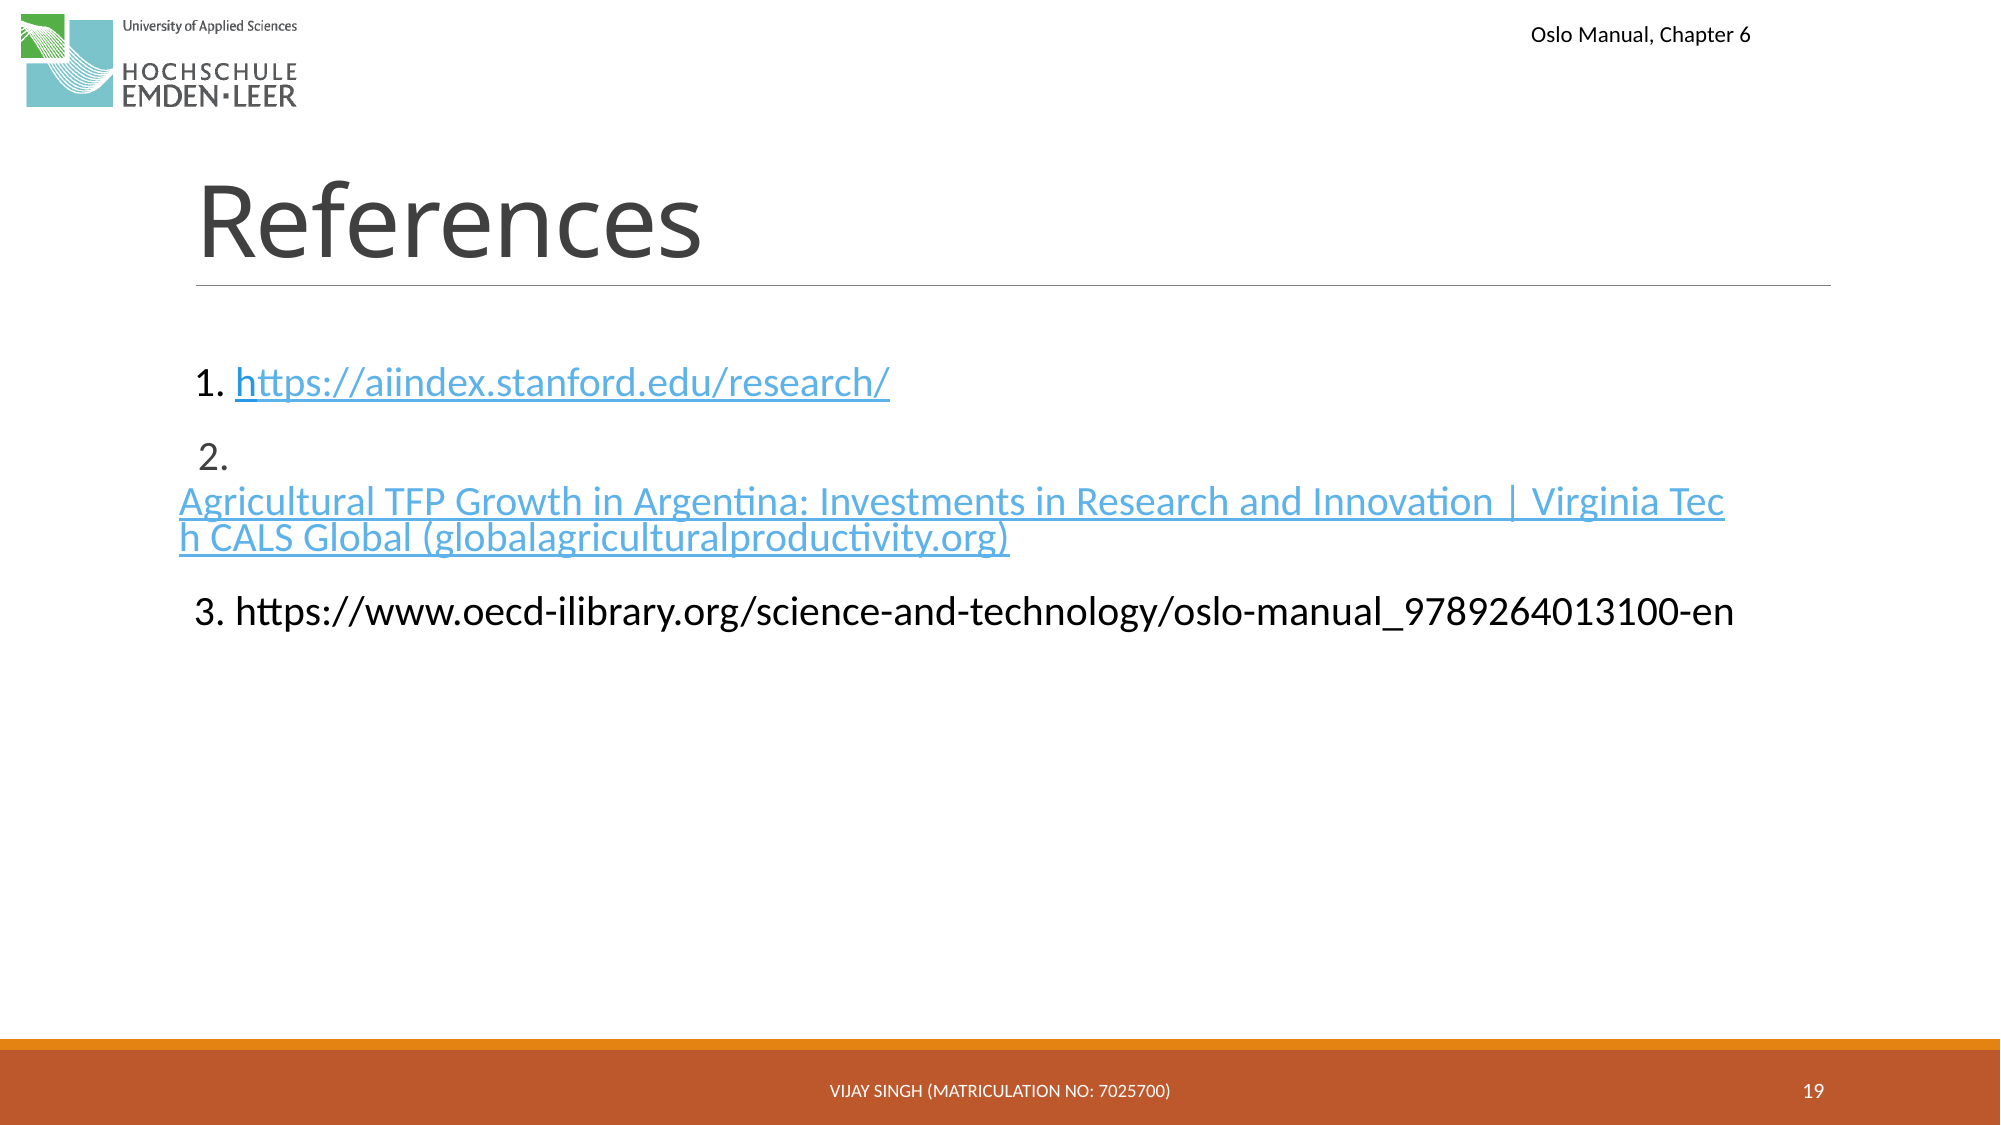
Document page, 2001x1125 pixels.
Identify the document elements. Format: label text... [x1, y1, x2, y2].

footer VIJAY SINGH (Matriculation no: 7025700) [604, 1059, 1396, 1120]
list 1. https://aiindex.stanford.edu/research/ 2. Agricultural TFP Growth in Argentina: Investments in Research and Innovation | Virginia Tech CALS Global (globalagriculturalproductivity.org) 3. https://www.oecd-ilibrary.org/science-and-technology/oslo-manual_9789264013100-en [178, 352, 1747, 863]
slide_number 19 [1624, 1059, 1840, 1120]
title References [180, 47, 1830, 285]
picture [21, 14, 298, 108]
text_box Oslo Manual, Chapter 6 [1516, 12, 1861, 55]
